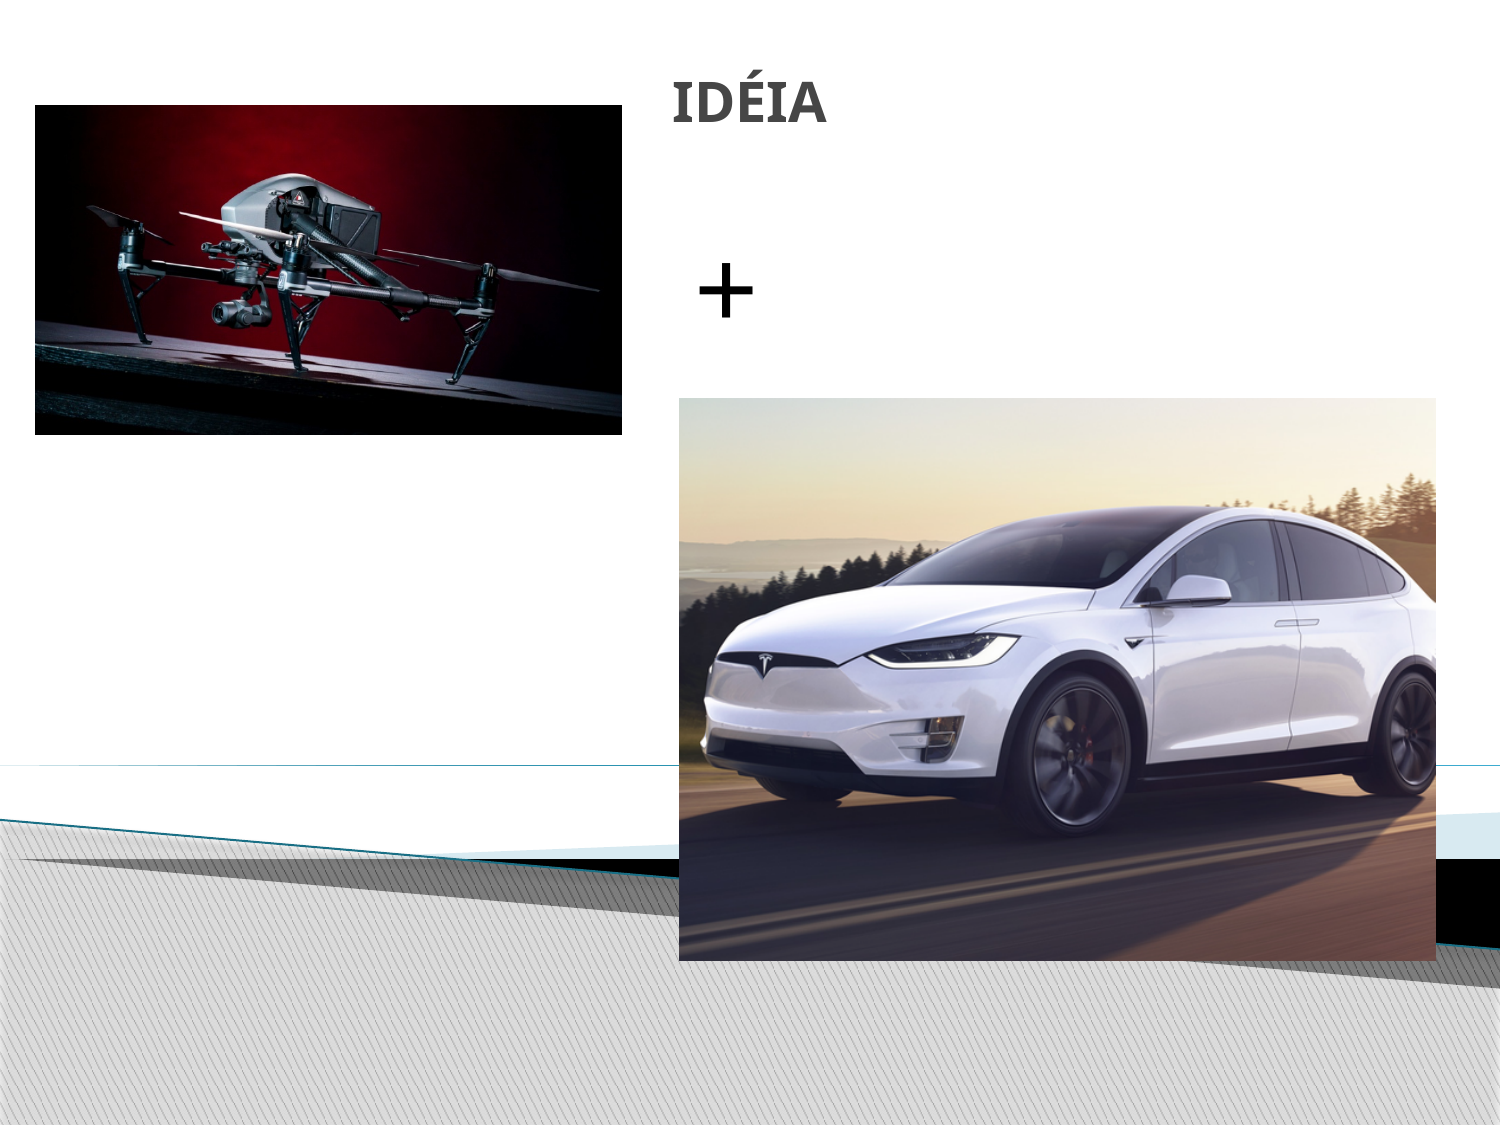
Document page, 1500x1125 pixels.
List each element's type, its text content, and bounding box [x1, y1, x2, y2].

title IDÉIA [112, 58, 1388, 141]
text_box + [679, 210, 821, 361]
picture [34, 105, 622, 436]
picture [5, 398, 1500, 989]
